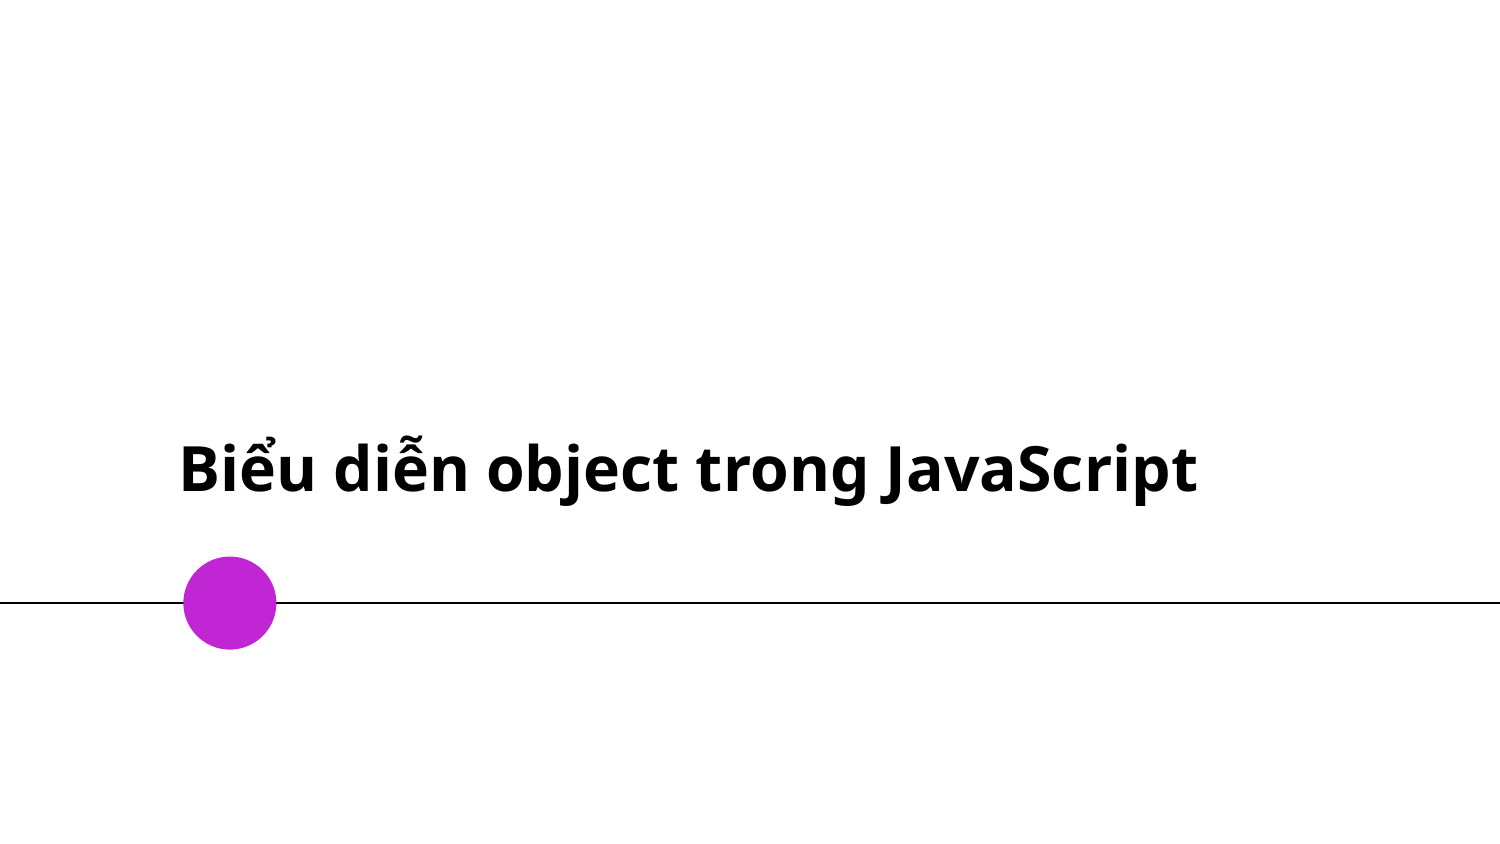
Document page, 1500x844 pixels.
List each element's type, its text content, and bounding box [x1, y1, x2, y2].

title Biểu diễn object trong JavaScript [163, 328, 1329, 519]
